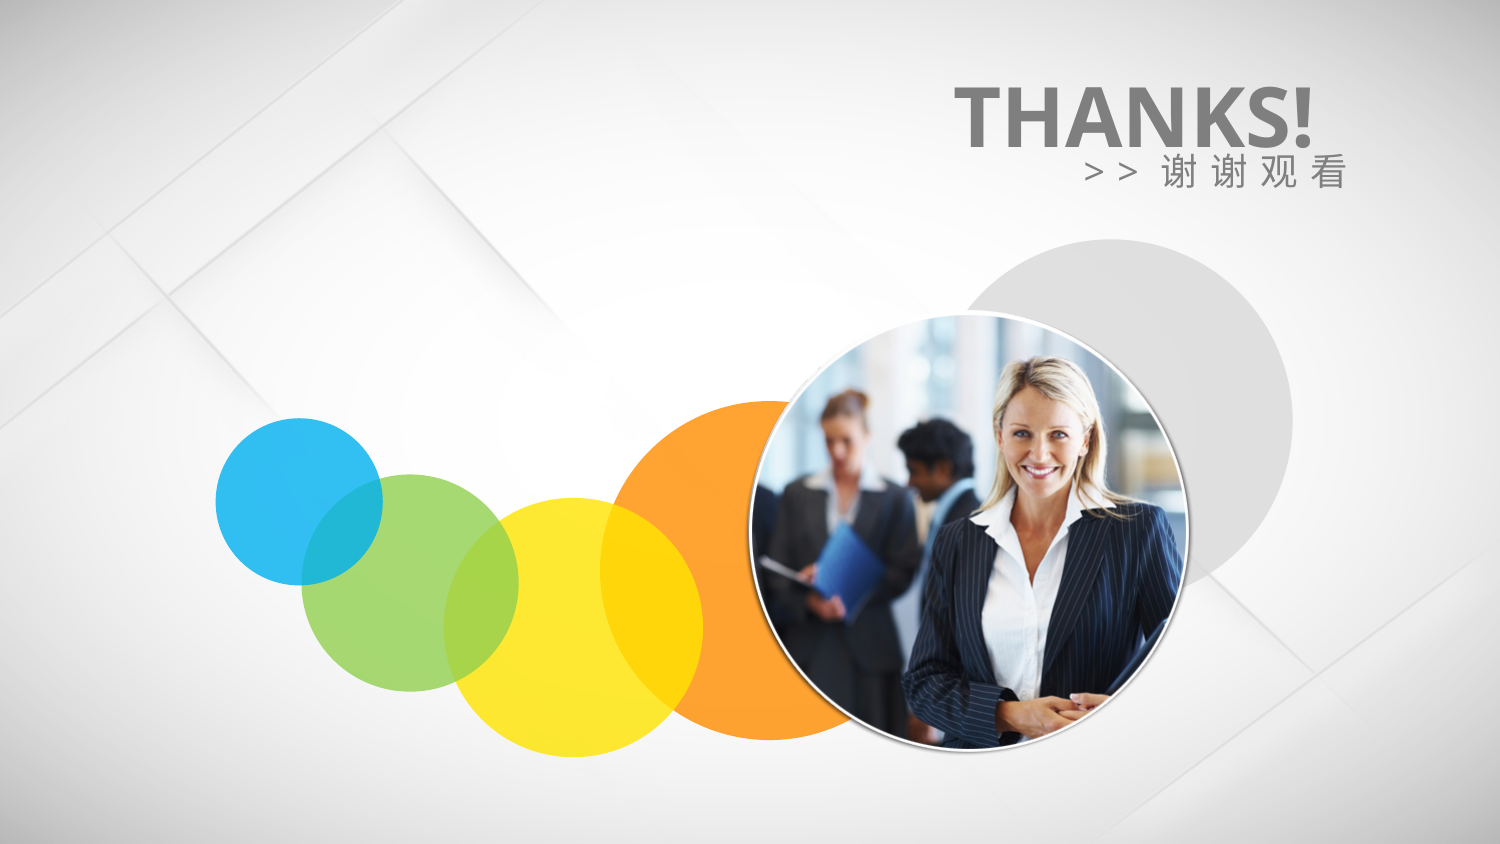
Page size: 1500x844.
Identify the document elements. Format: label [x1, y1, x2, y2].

picture [0, 0, 1500, 844]
text_box [938, 56, 1390, 201]
